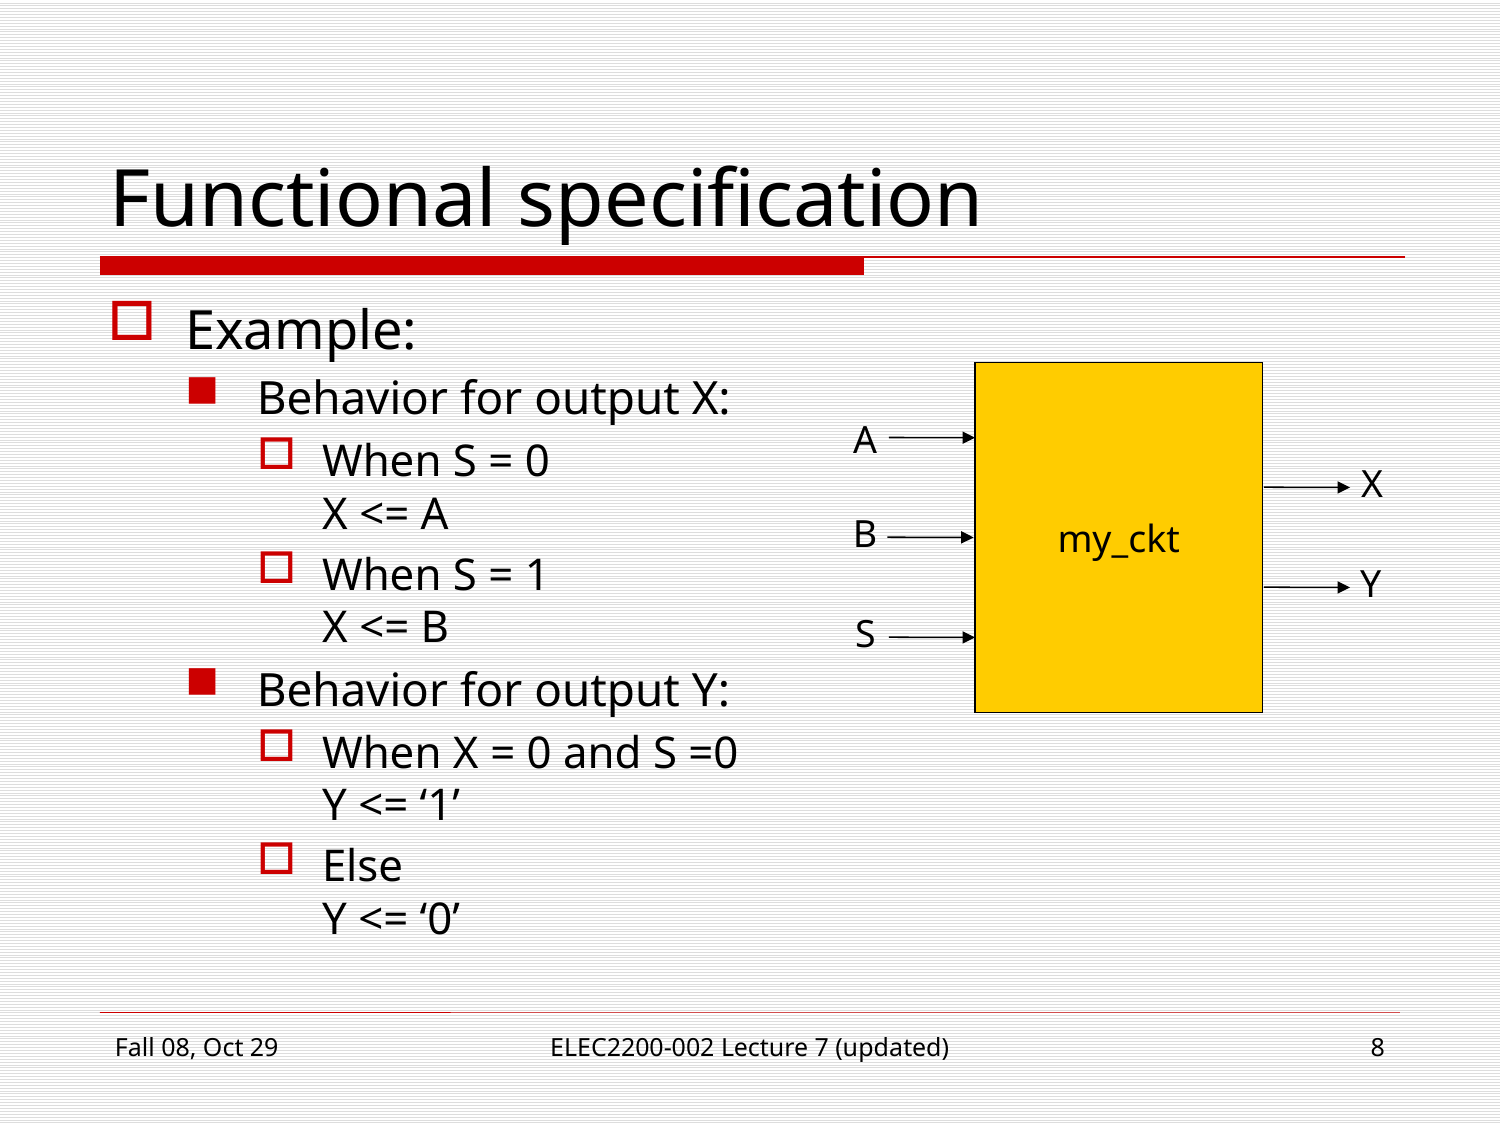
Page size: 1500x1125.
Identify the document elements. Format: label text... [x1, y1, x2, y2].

footer ELEC2200-002 Lecture 7 (updated) [512, 1024, 988, 1103]
text_box Y [1345, 552, 1397, 612]
text_box my_ckt [974, 362, 1263, 713]
text_box [891, 631, 976, 644]
text_box [1263, 481, 1346, 494]
text_box [893, 431, 976, 444]
text_box S [840, 602, 891, 663]
text_box [1263, 581, 1345, 594]
text_box X [1346, 452, 1398, 513]
text_box [893, 531, 974, 544]
title Functional specification [93, 49, 1407, 250]
text_box B [838, 502, 893, 562]
text_box A [838, 408, 893, 468]
list Example: Behavior for output X: When S = 0 X <= A When S = 1 X <= B Behavior for output Y: When X = 0 and S =0 Y <= ‘1’ Else Y <= ‘0’ [92, 287, 876, 988]
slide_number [99, 1024, 426, 1103]
slide_number 8 [1074, 1024, 1401, 1103]
